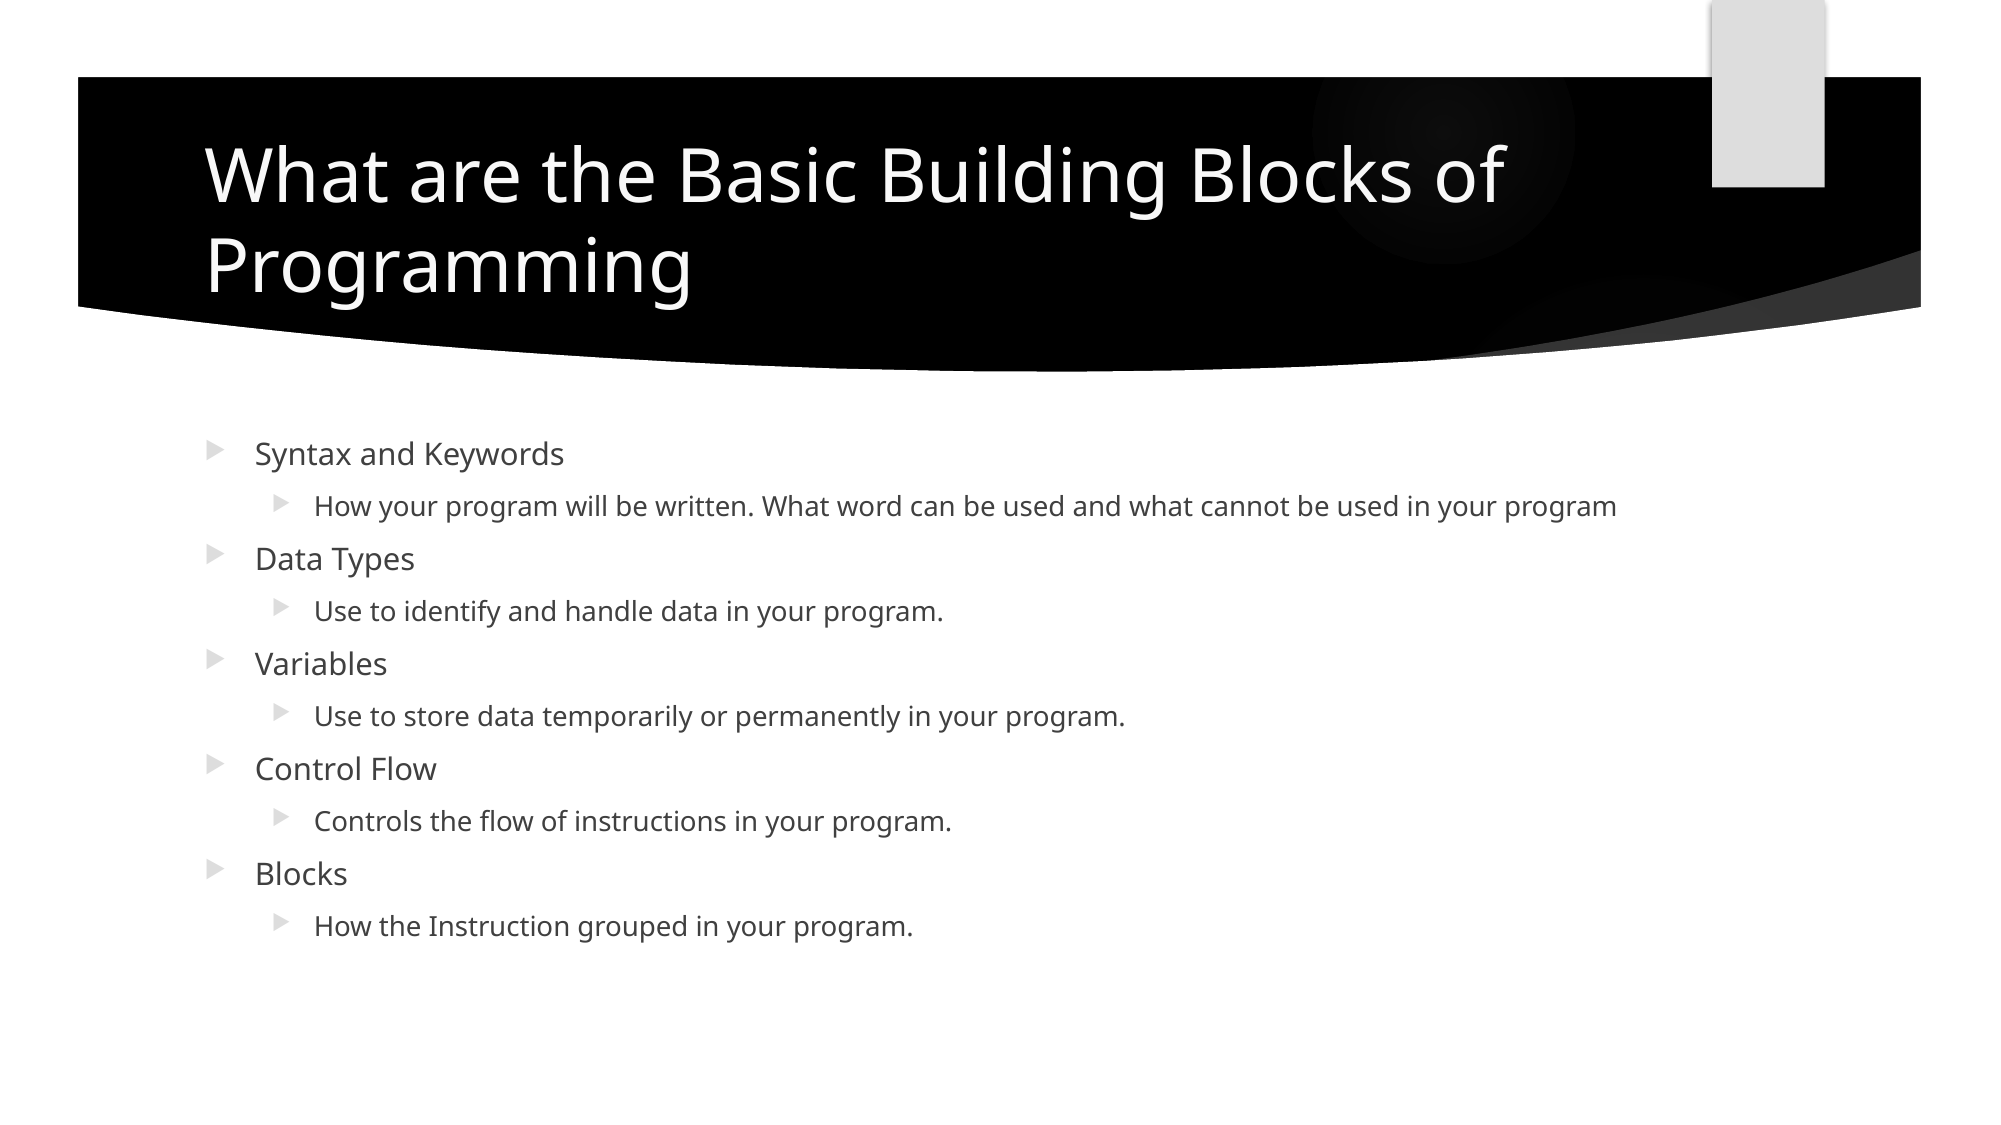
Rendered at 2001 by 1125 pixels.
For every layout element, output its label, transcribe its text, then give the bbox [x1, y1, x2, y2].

title What are the Basic Building Blocks of Programming [189, 159, 1627, 276]
list Syntax and Keywords How your program will be written. What word can be used and what cannot be used in your program Data Types Use to identify and handle data in your program. Variables Use to store data temporarily or permanently in your program. Control Flow Controls the flow of instructions in your program. Blocks How the Instruction grouped in your program. [189, 427, 1638, 988]
